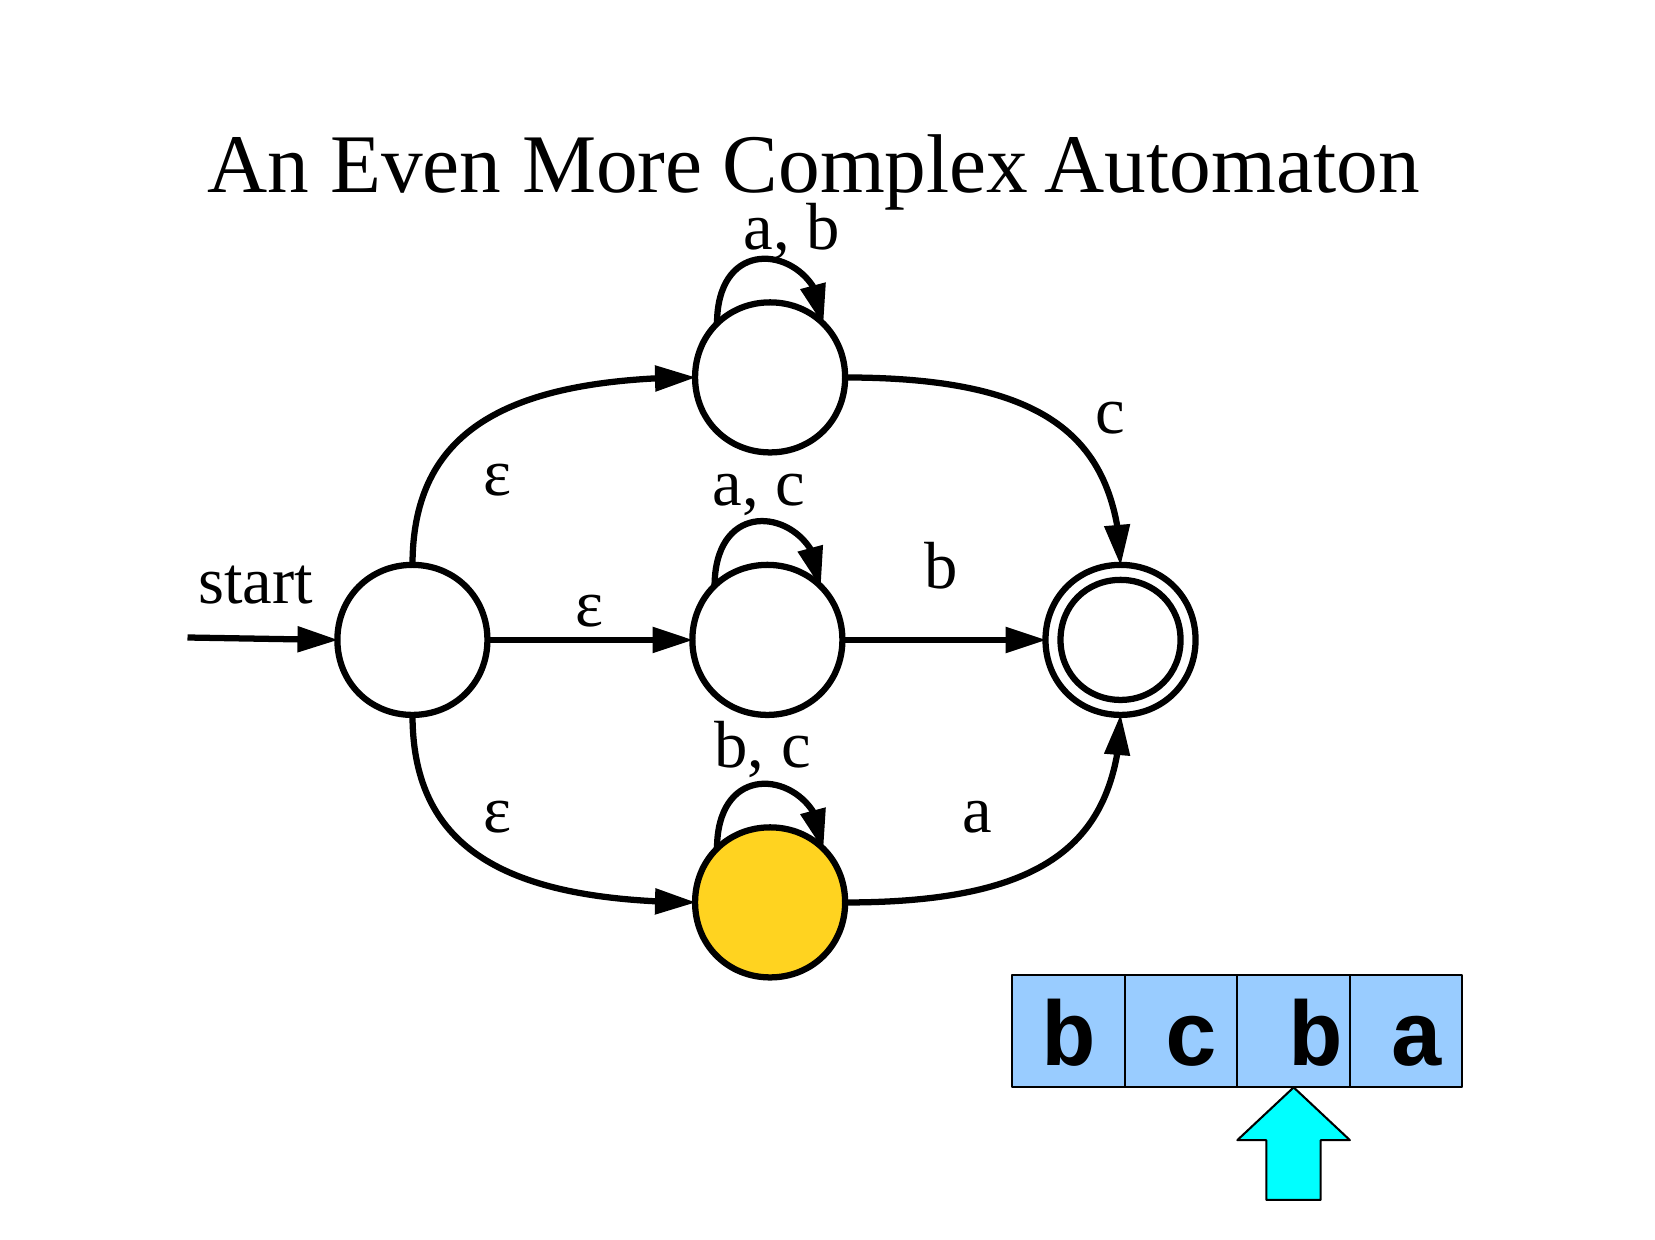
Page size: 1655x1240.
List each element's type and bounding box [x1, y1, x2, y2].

text_box [0, 0, 1655, 1240]
slide_number [1074, 1042, 1425, 1103]
